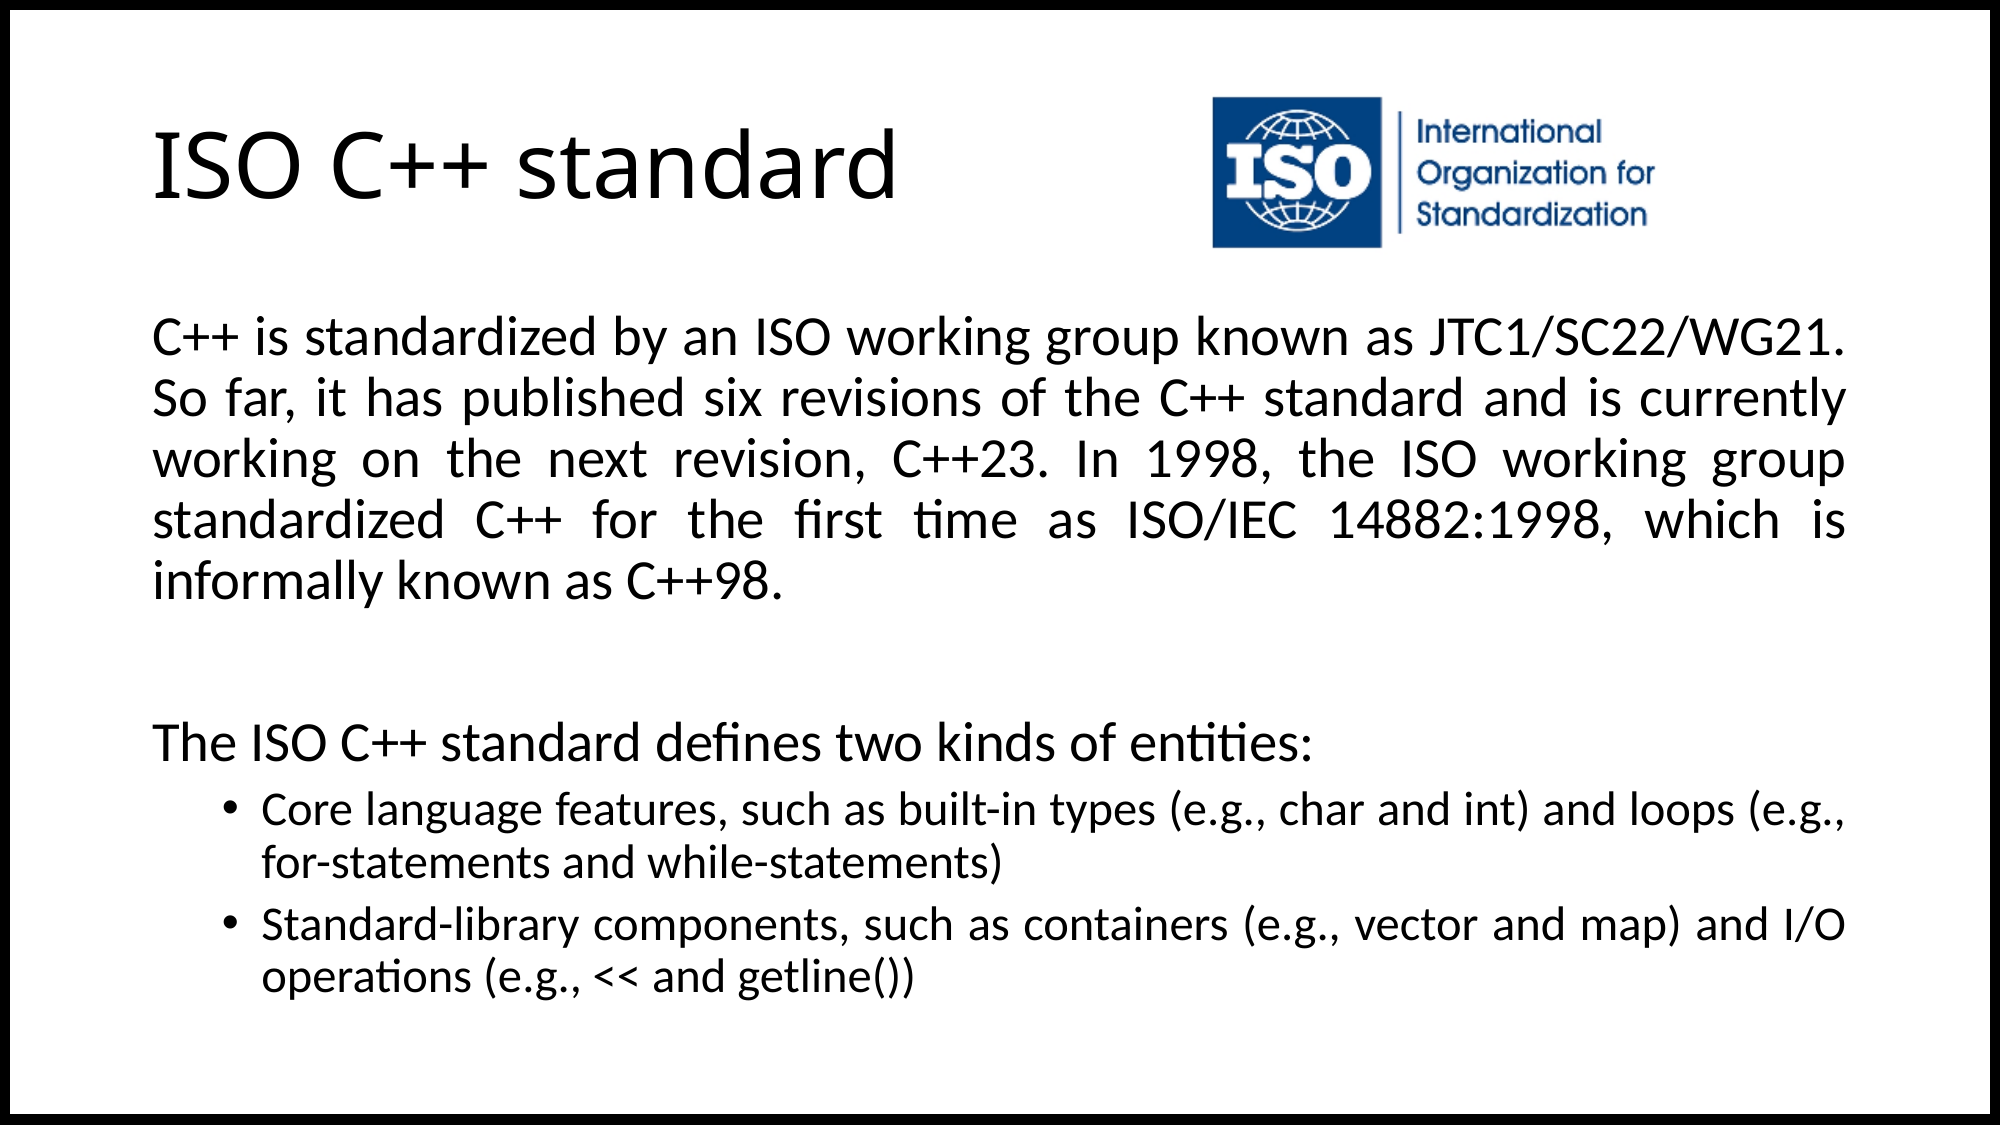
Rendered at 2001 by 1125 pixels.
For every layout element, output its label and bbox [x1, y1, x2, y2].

text_box [0, 0, 2000, 1125]
picture [1199, 66, 1674, 278]
